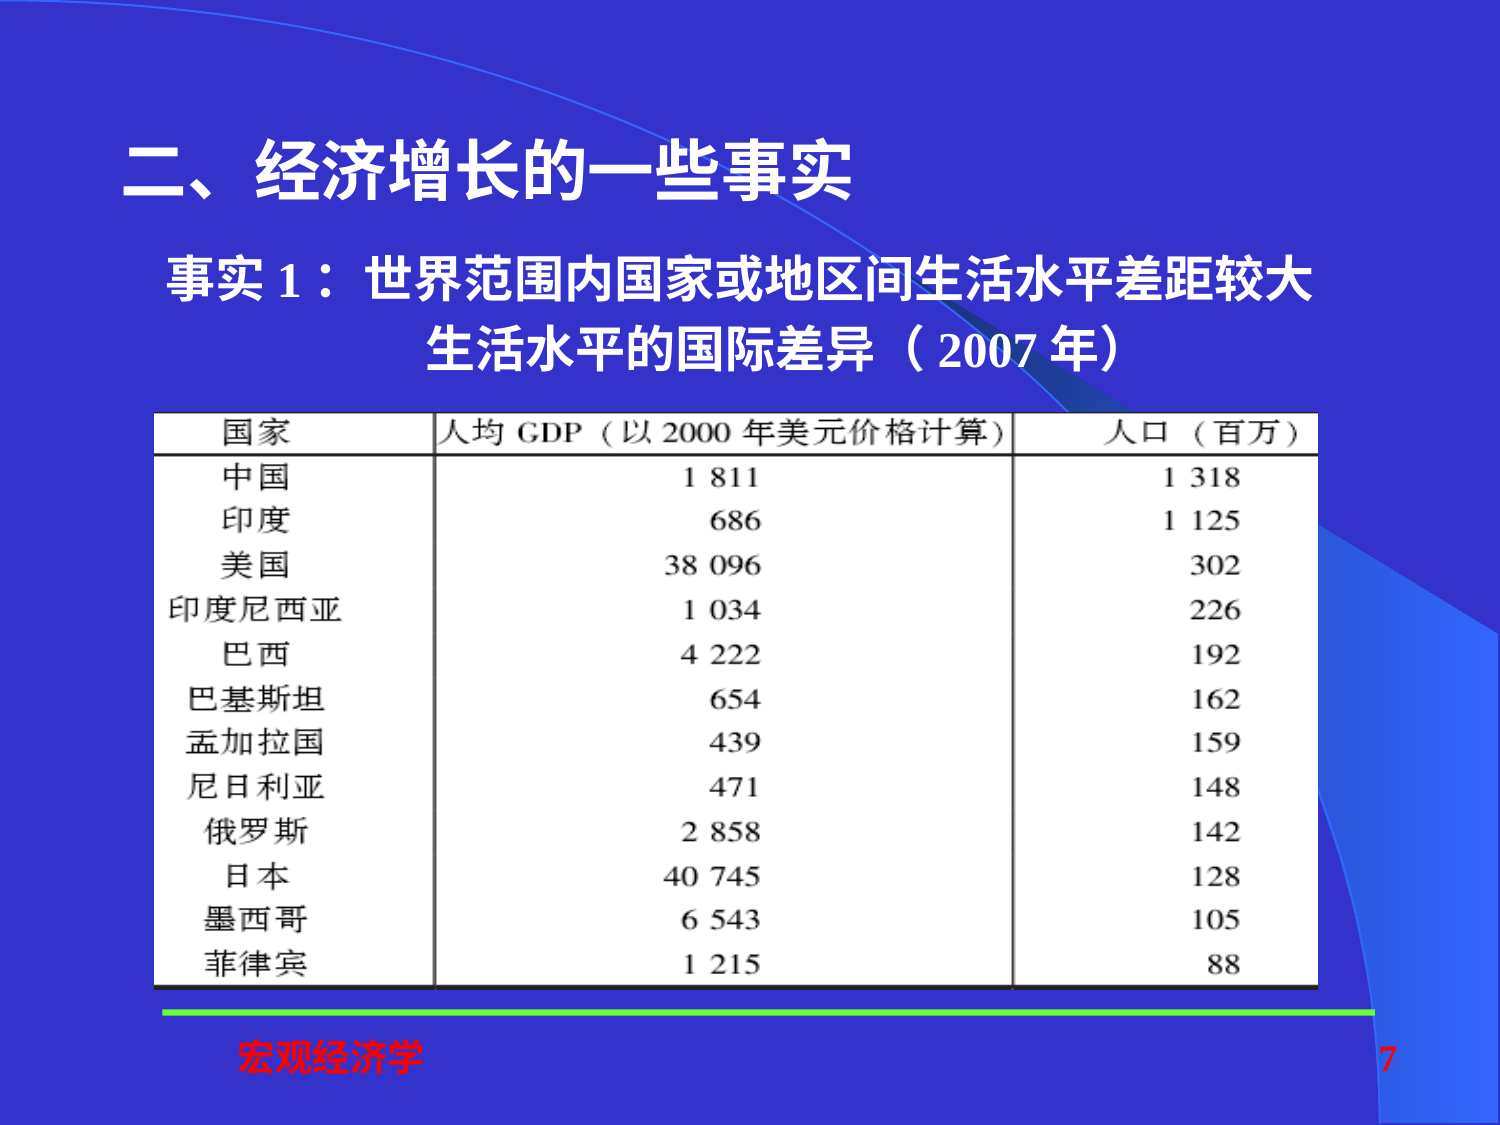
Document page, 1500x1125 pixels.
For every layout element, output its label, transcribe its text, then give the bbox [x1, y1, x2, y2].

text_box 二、经济增长的一些事实 [74, 98, 1425, 240]
list 事实1：世界范围内国家或地区间生活水平差距较大 生活水平的国际差异（2007年） [75, 240, 1425, 967]
picture [153, 411, 1318, 990]
